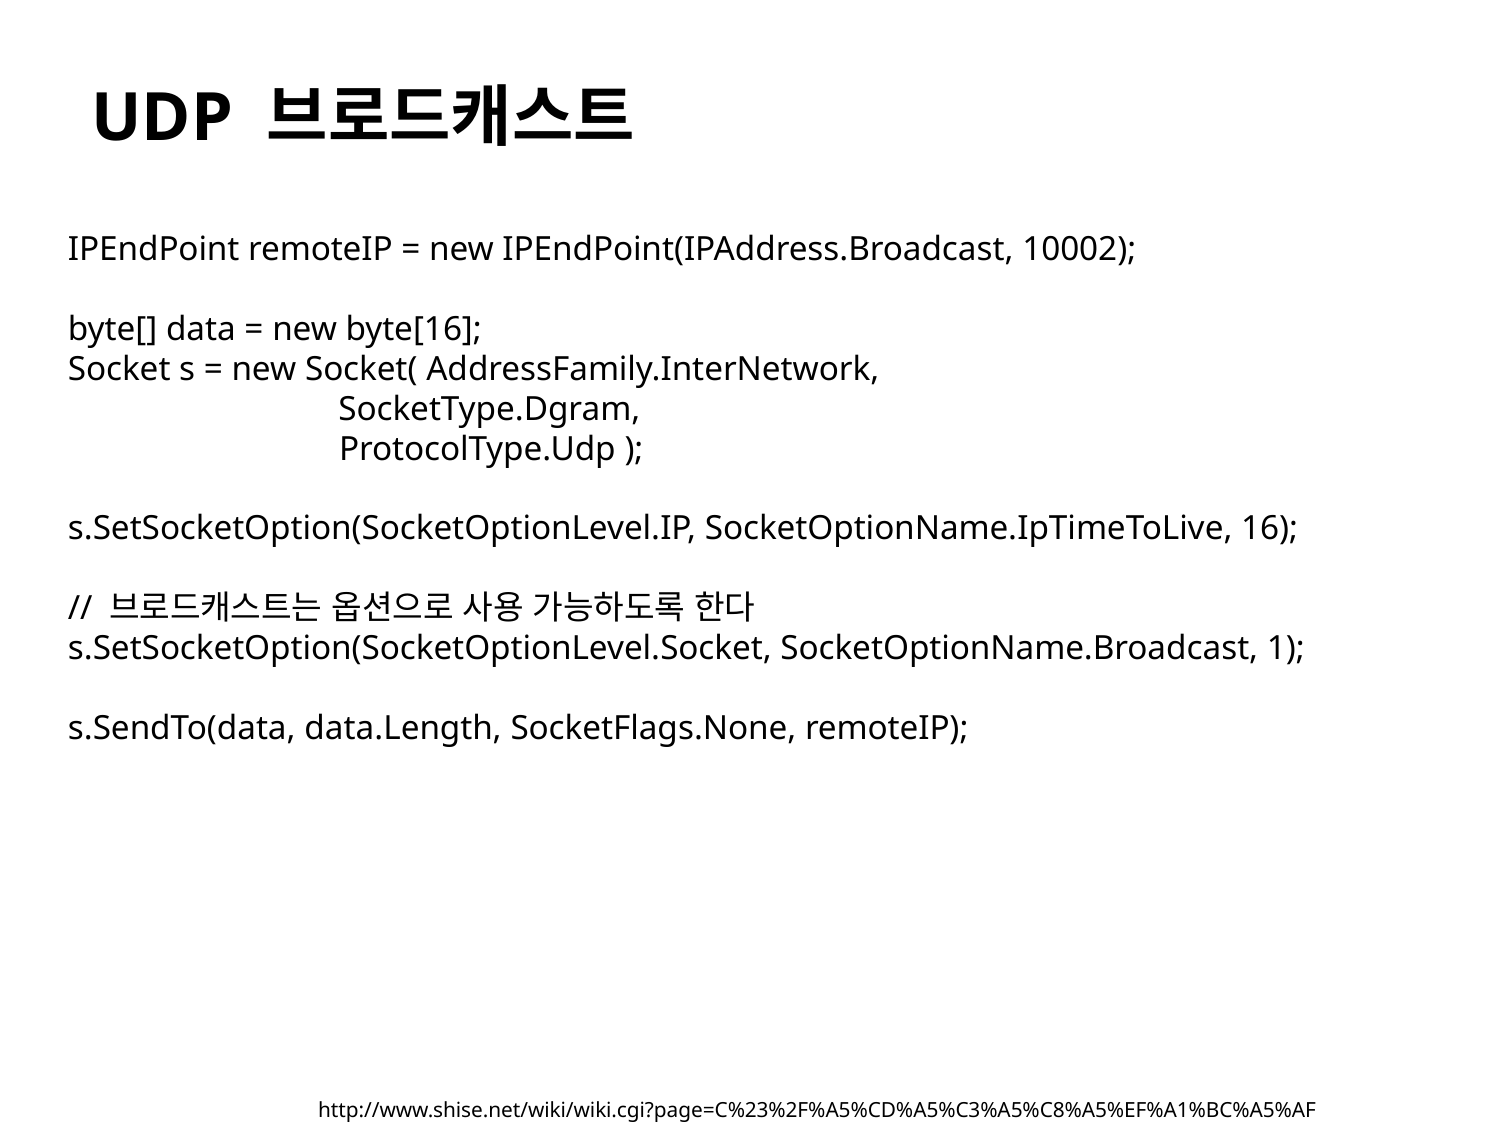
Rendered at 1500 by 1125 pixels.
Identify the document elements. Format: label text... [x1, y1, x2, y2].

text_box http://www.shise.net/wiki/wiki.cgi?page=C%23%2F%A5%CD%A5%C3%A5%C8%A5%EF%A1%BC%A5%AF%B4%D8%B7%B8 [303, 1089, 1497, 1125]
text_box UDP 브로드캐스트 [76, 66, 1329, 161]
text_box IPEndPoint remoteIP = new IPEndPoint(IPAddress.Broadcast, 10002); byte[] data = new byte[16]; Socket s = new Socket( AddressFamily.InterNetwork, SocketType.Dgram, ProtocolType.Udp ); s.SetSocketOption(SocketOptionLevel.IP, SocketOptionName.IpTimeToLive, 16); // 브로드캐스트는 옵션으로 사용 가능하도록 한다 s.SetSocketOption(SocketOptionLevel.Socket, SocketOptionName.Broadcast, 1); s.SendTo(data, data.Length, SocketFlags.None, remoteIP); [53, 219, 1447, 754]
